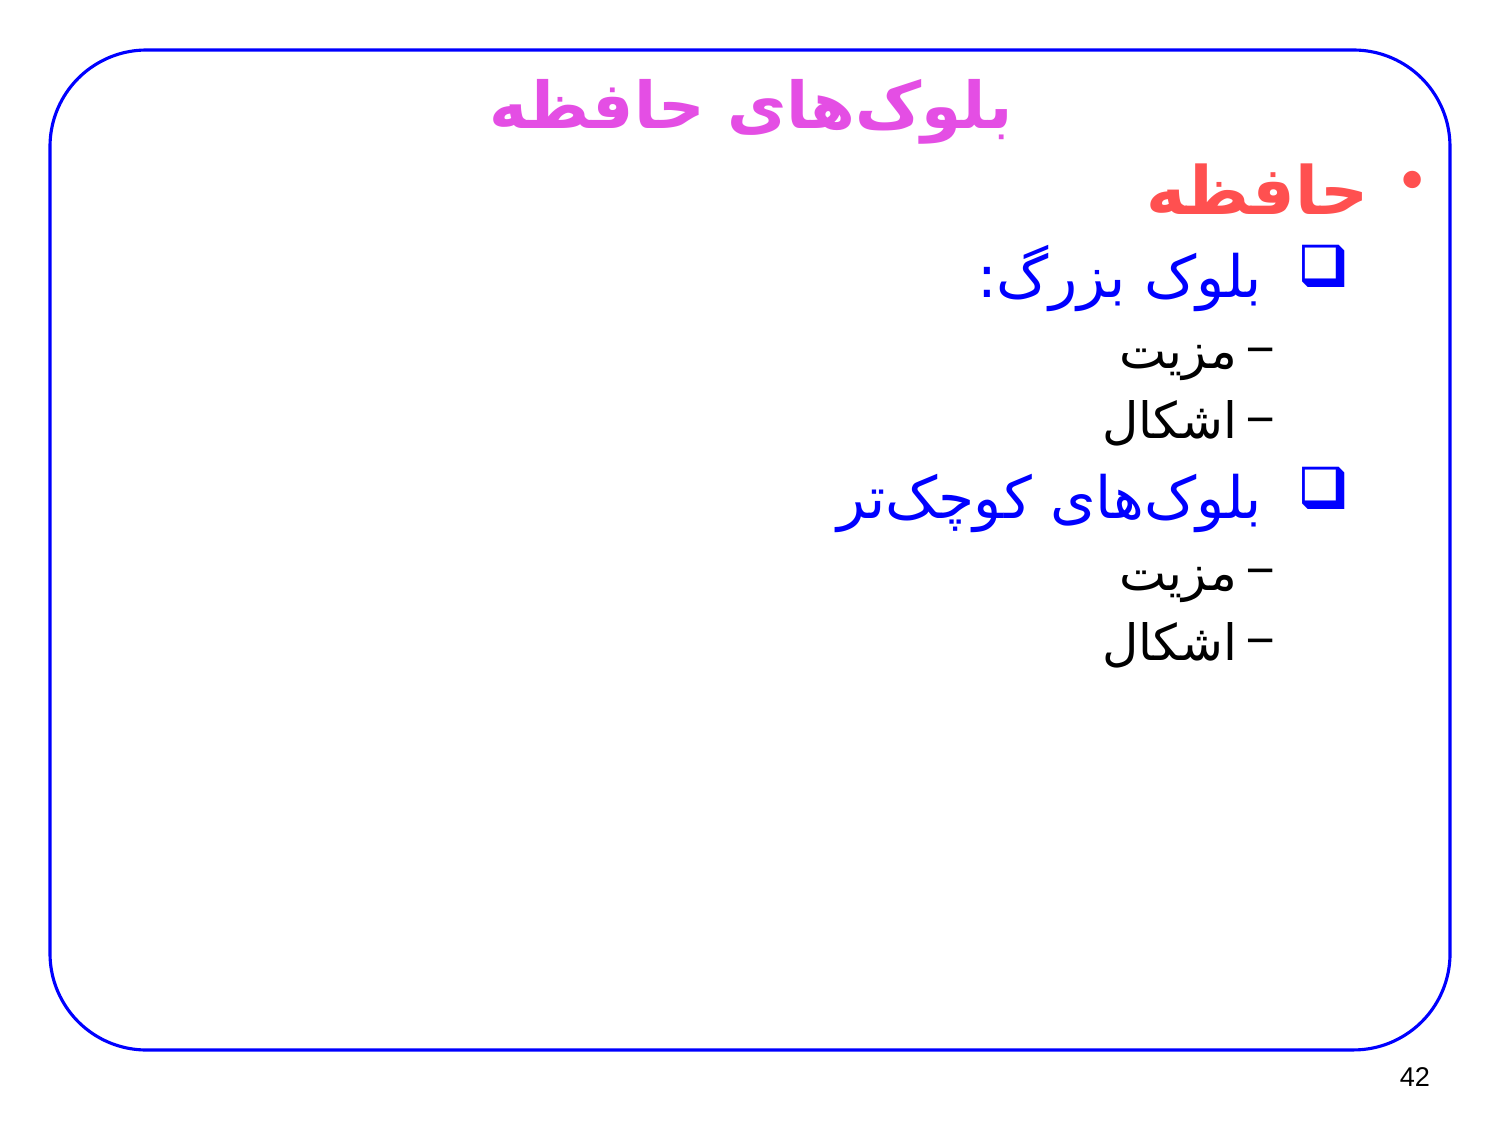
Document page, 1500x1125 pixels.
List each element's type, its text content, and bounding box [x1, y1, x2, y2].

list حافظه بلوک بزرگ: مزیت اشکال بلوک‌های کوچک‌تر مزیت اشکال [93, 139, 1442, 973]
title بلوک‌های حافظه [113, 66, 1389, 139]
slide_number 42 [1351, 1047, 1444, 1104]
